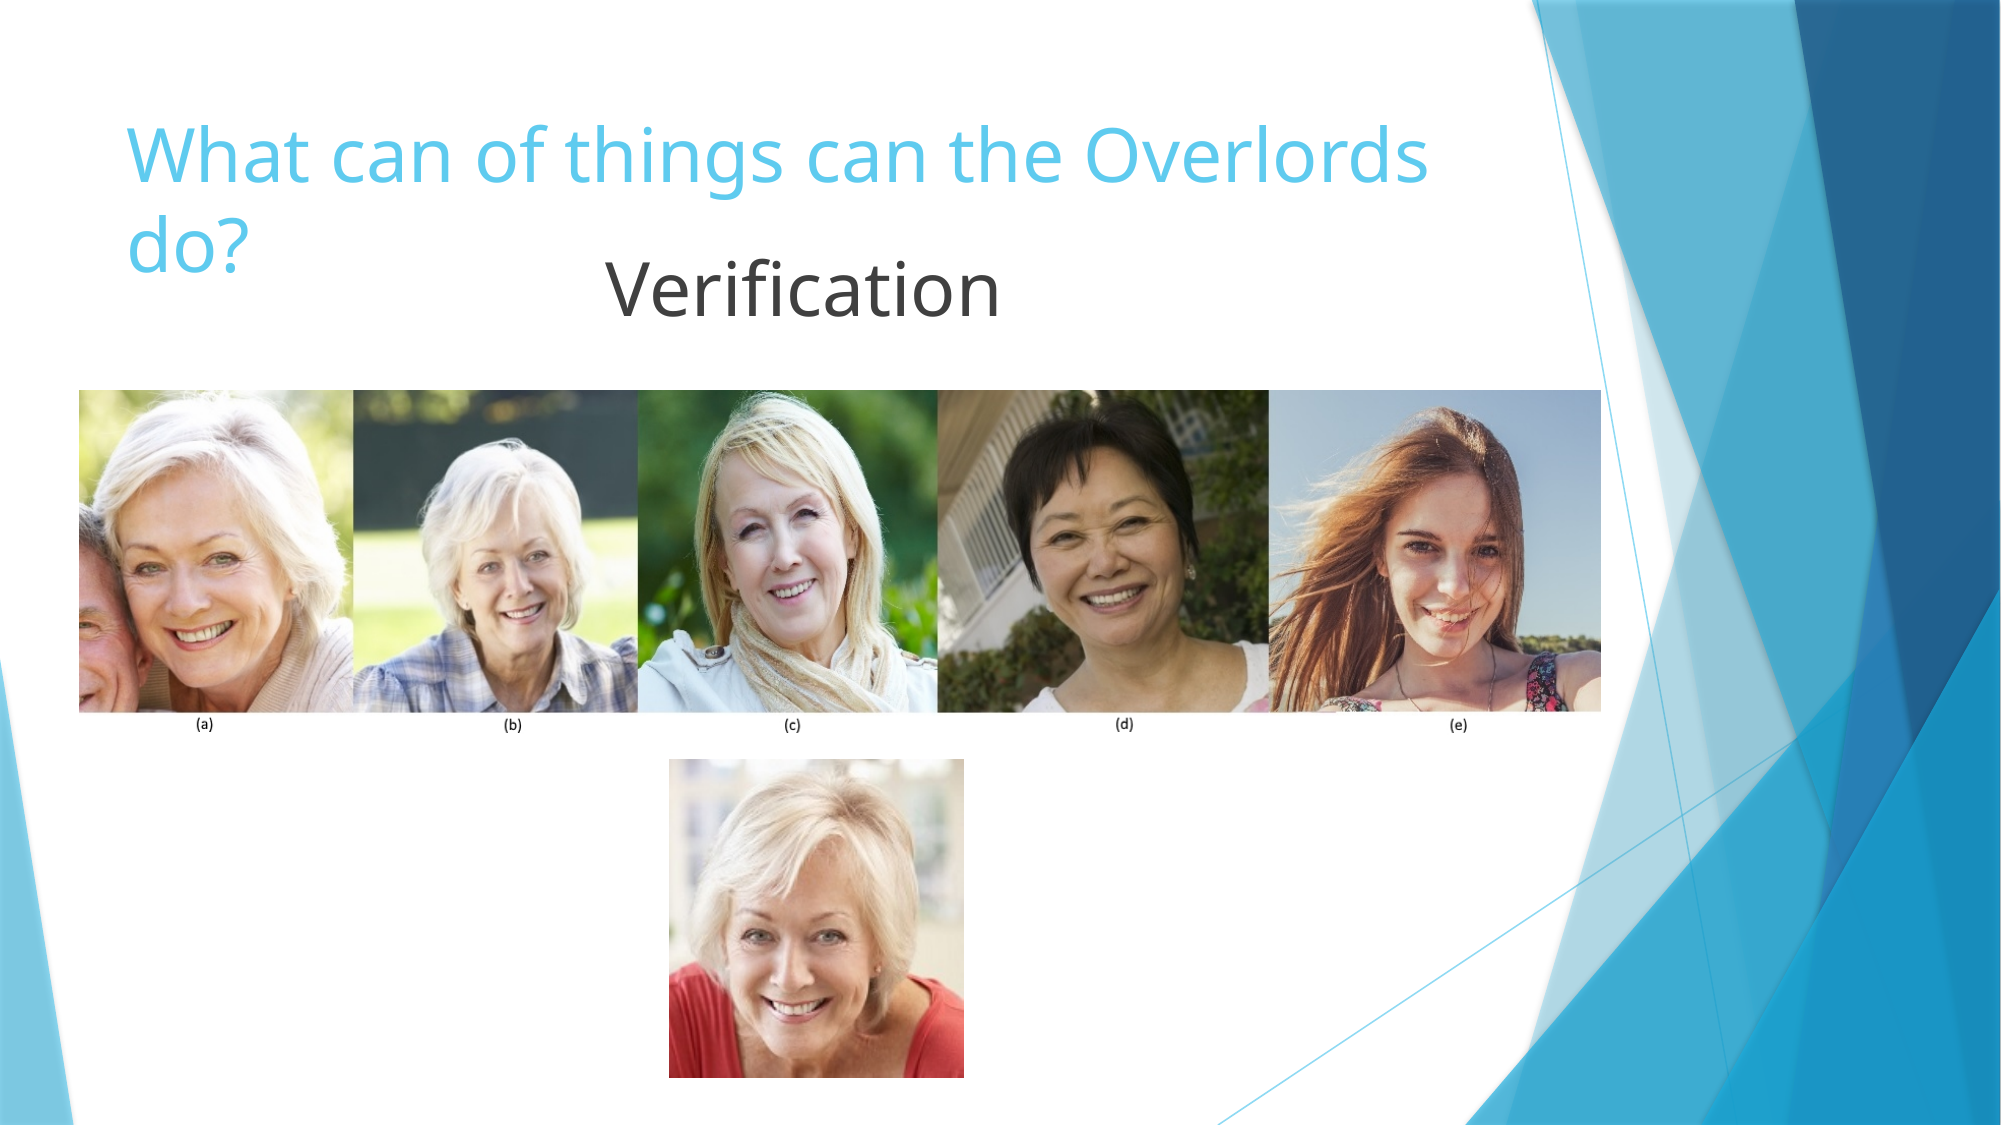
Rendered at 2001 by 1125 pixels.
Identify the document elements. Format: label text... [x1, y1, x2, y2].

picture [668, 759, 964, 1078]
list Verification [590, 234, 1043, 350]
title What can of things can the Overlords do? [111, 99, 1522, 317]
picture [79, 389, 1602, 736]
